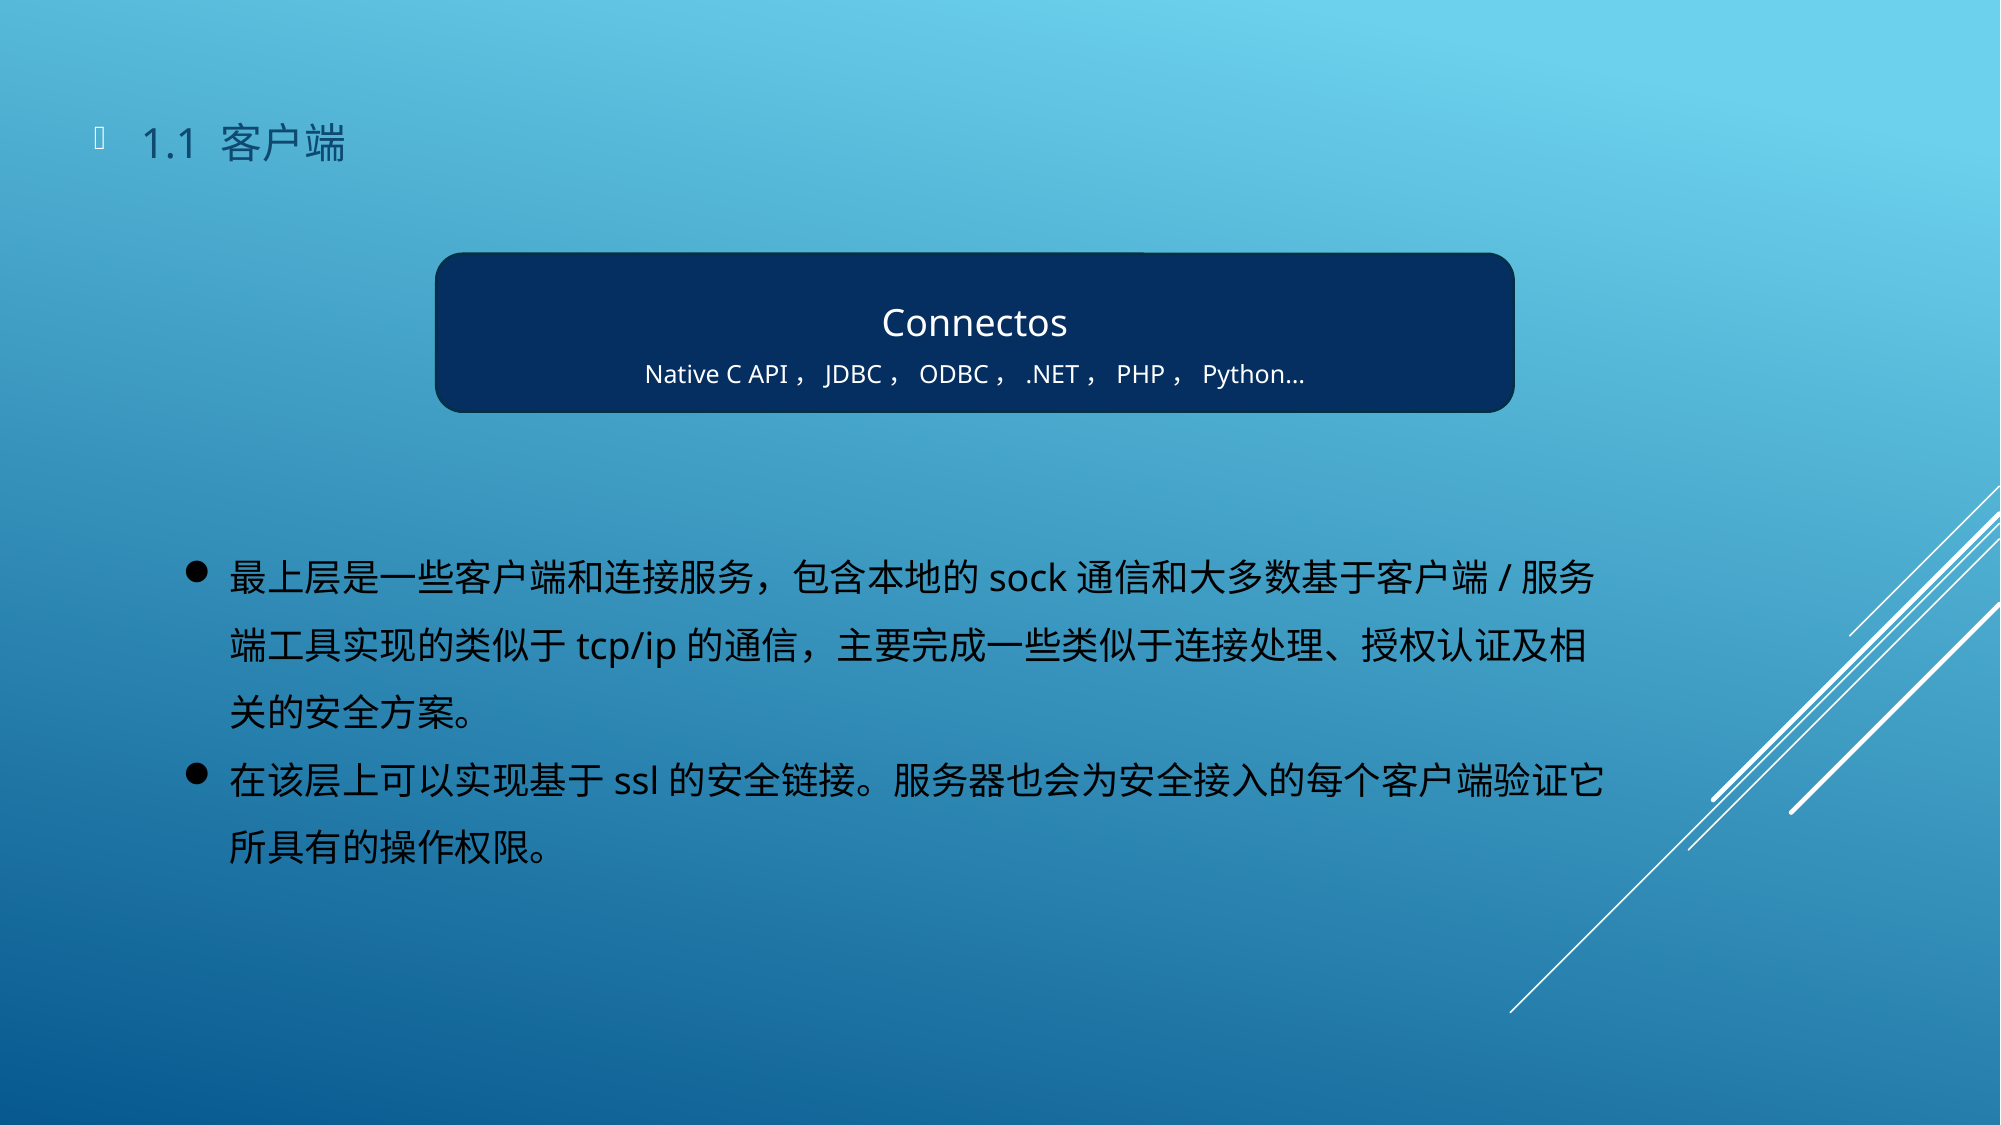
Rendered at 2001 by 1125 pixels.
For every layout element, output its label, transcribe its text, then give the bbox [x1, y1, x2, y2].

list 1.1 客户端 [78, 79, 1479, 205]
text_box 最上层是一些客户端和连接服务，包含本地的sock通信和大多数基于客户端/服务端工具实现的类似于tcp/ip的通信，主要完成一些类似于连接处理、授权认证及相关的安全方案。 在该层上可以实现基于ssl的安全链接。服务器也会为安全接入的每个客户端验证它所具有的操作权限。 [168, 524, 1628, 877]
text_box Connectos Native C API，JDBC，ODBC，.NET，PHP，Python… [434, 252, 1515, 413]
